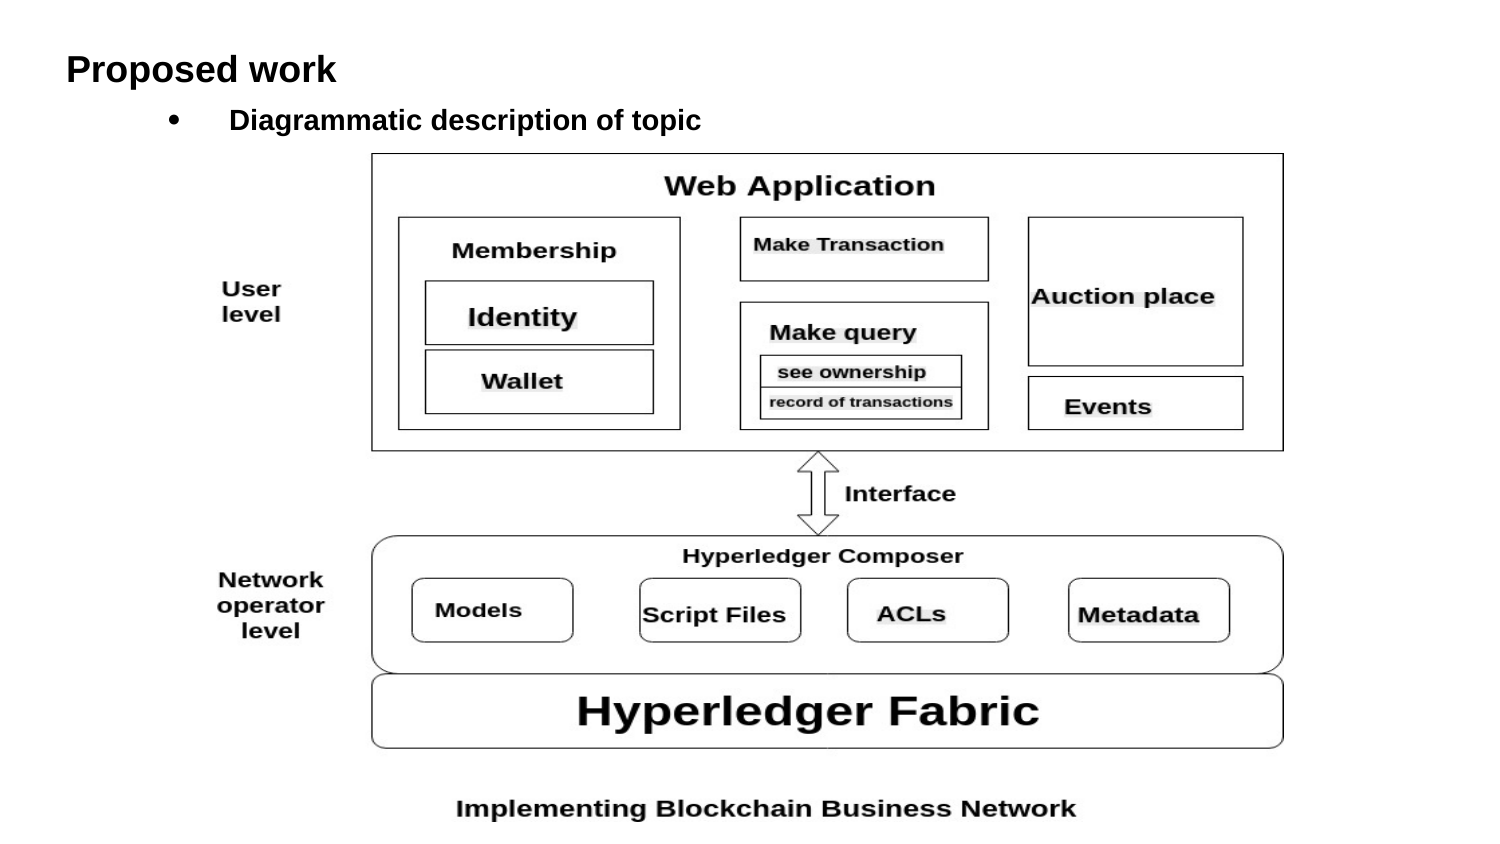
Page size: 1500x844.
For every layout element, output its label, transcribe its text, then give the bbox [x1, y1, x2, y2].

list Diagrammatic description of topic [51, 80, 1449, 844]
title Proposed work [51, 23, 1449, 80]
picture [216, 153, 1284, 822]
